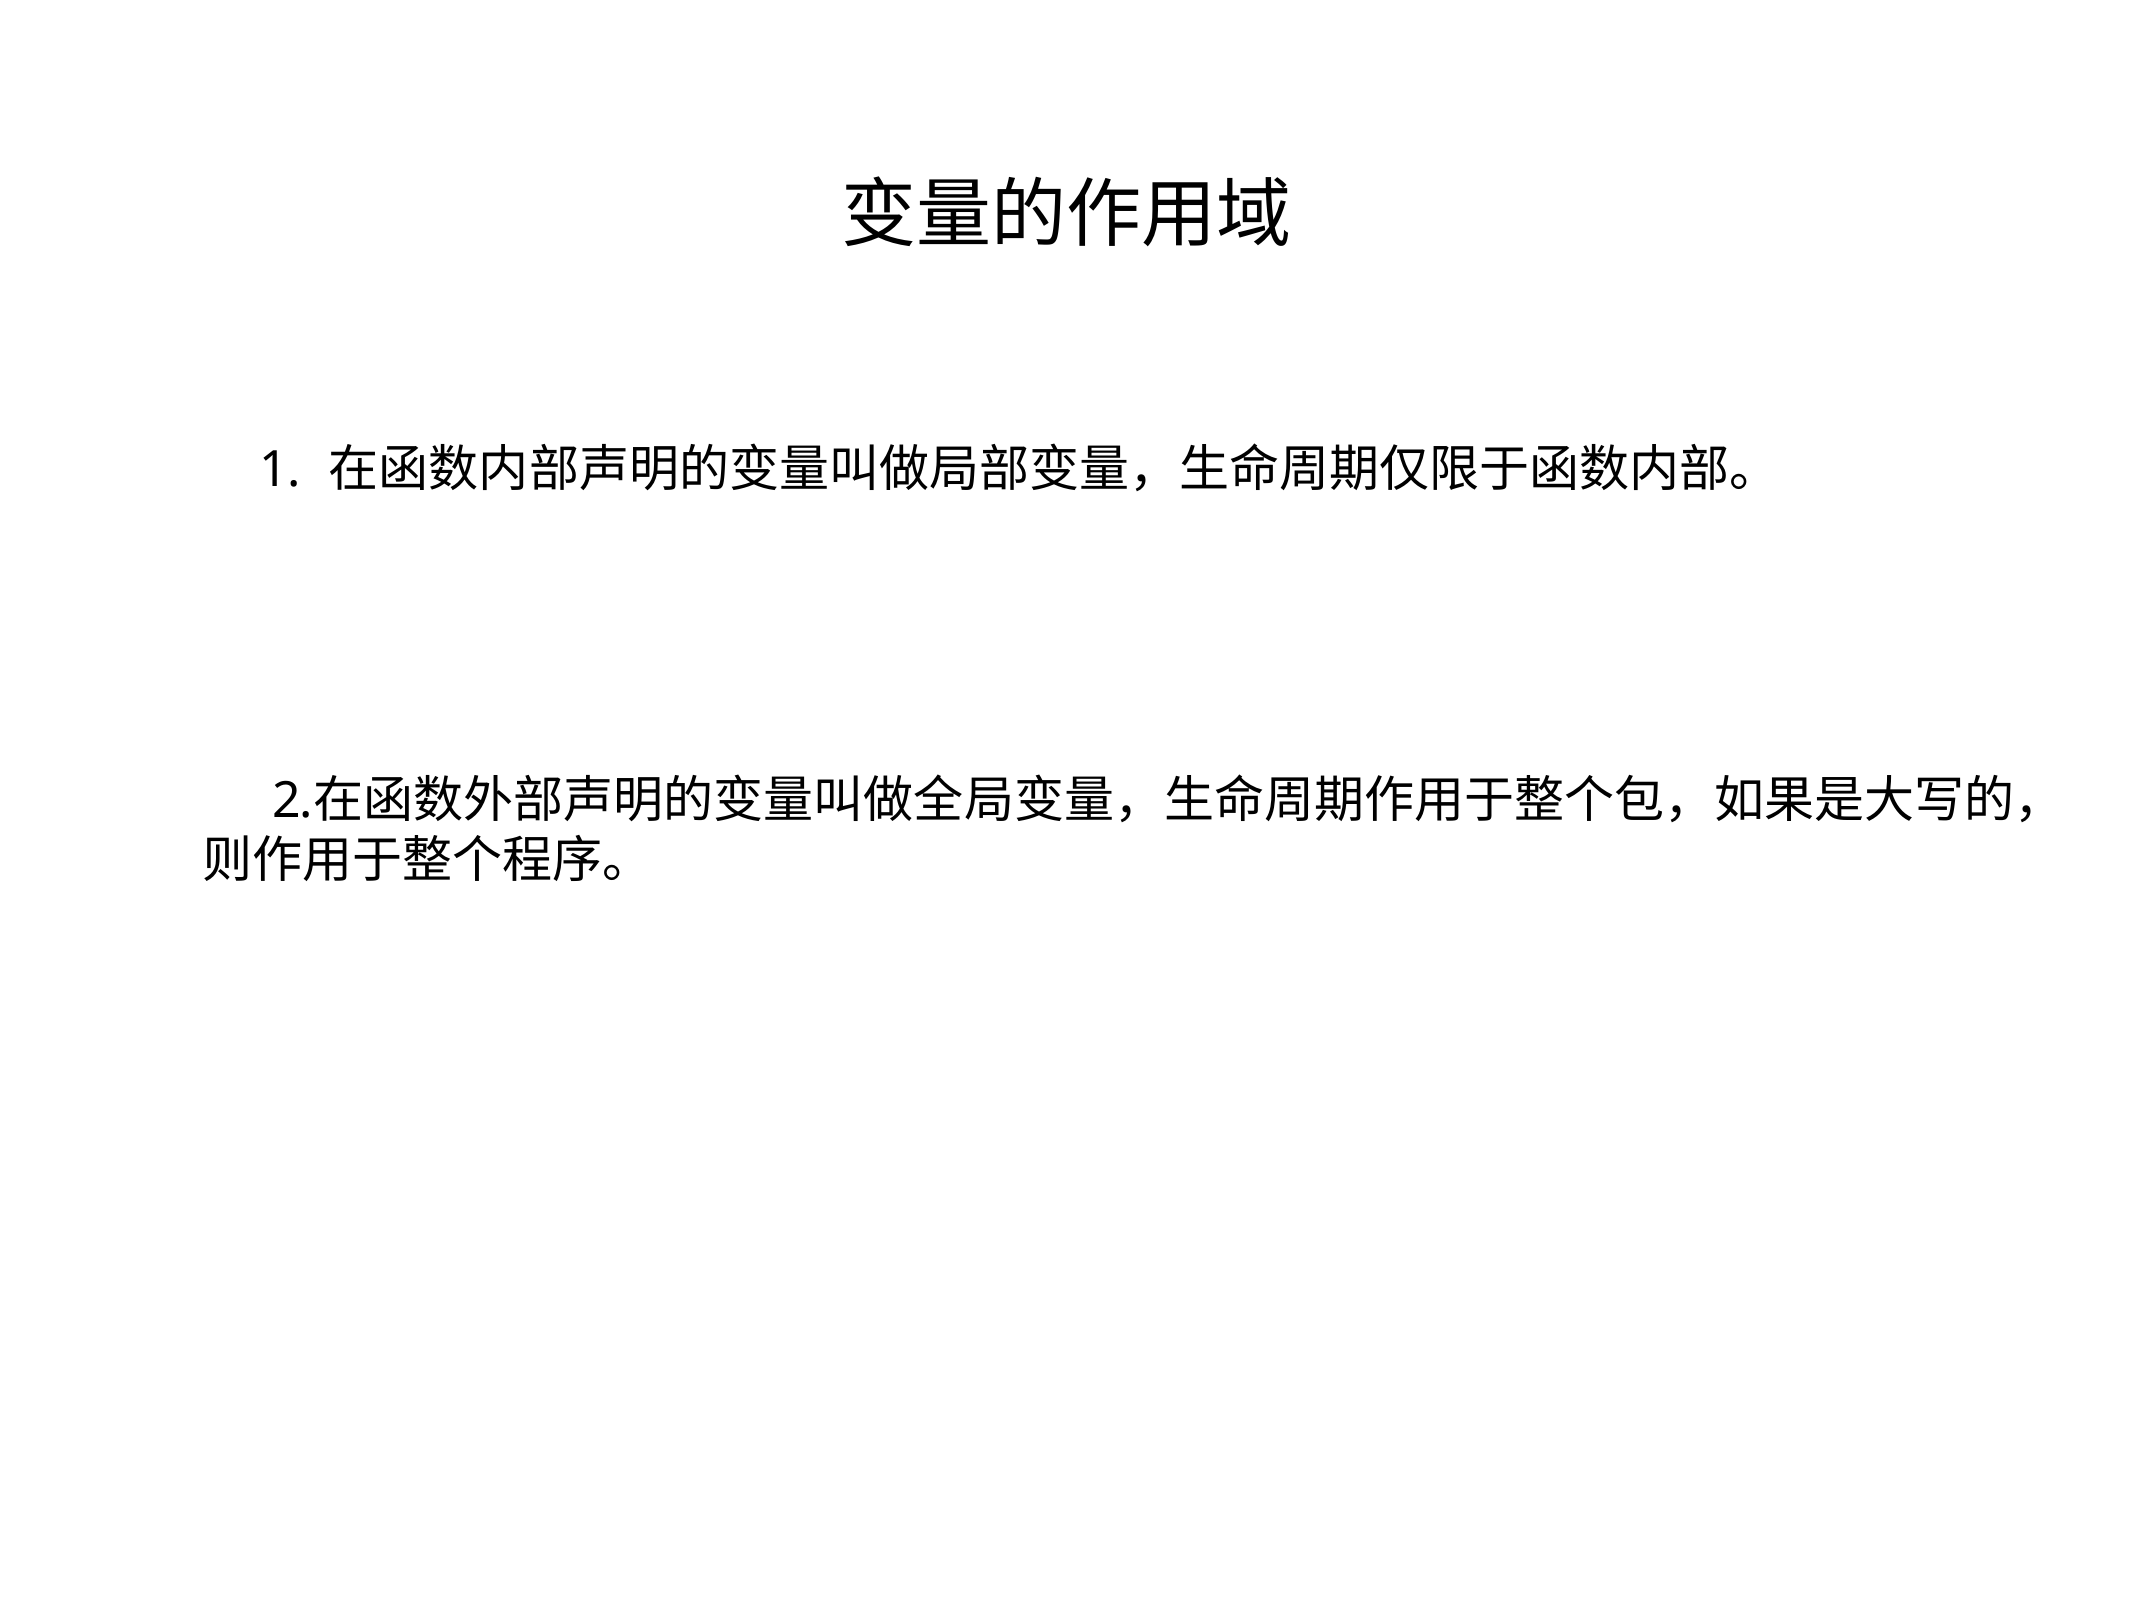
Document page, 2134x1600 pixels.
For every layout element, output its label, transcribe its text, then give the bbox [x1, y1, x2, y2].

text_box 变量的作用域 [833, 157, 1300, 264]
text_box 在函数外部声明的变量叫做全局变量，生命周期作用于整个包，如果是大写的， 则作用于整个程序。 [194, 758, 2073, 896]
text_box 在函数内部声明的变量叫做局部变量，生命周期仅限于函数内部。 [251, 428, 1788, 505]
